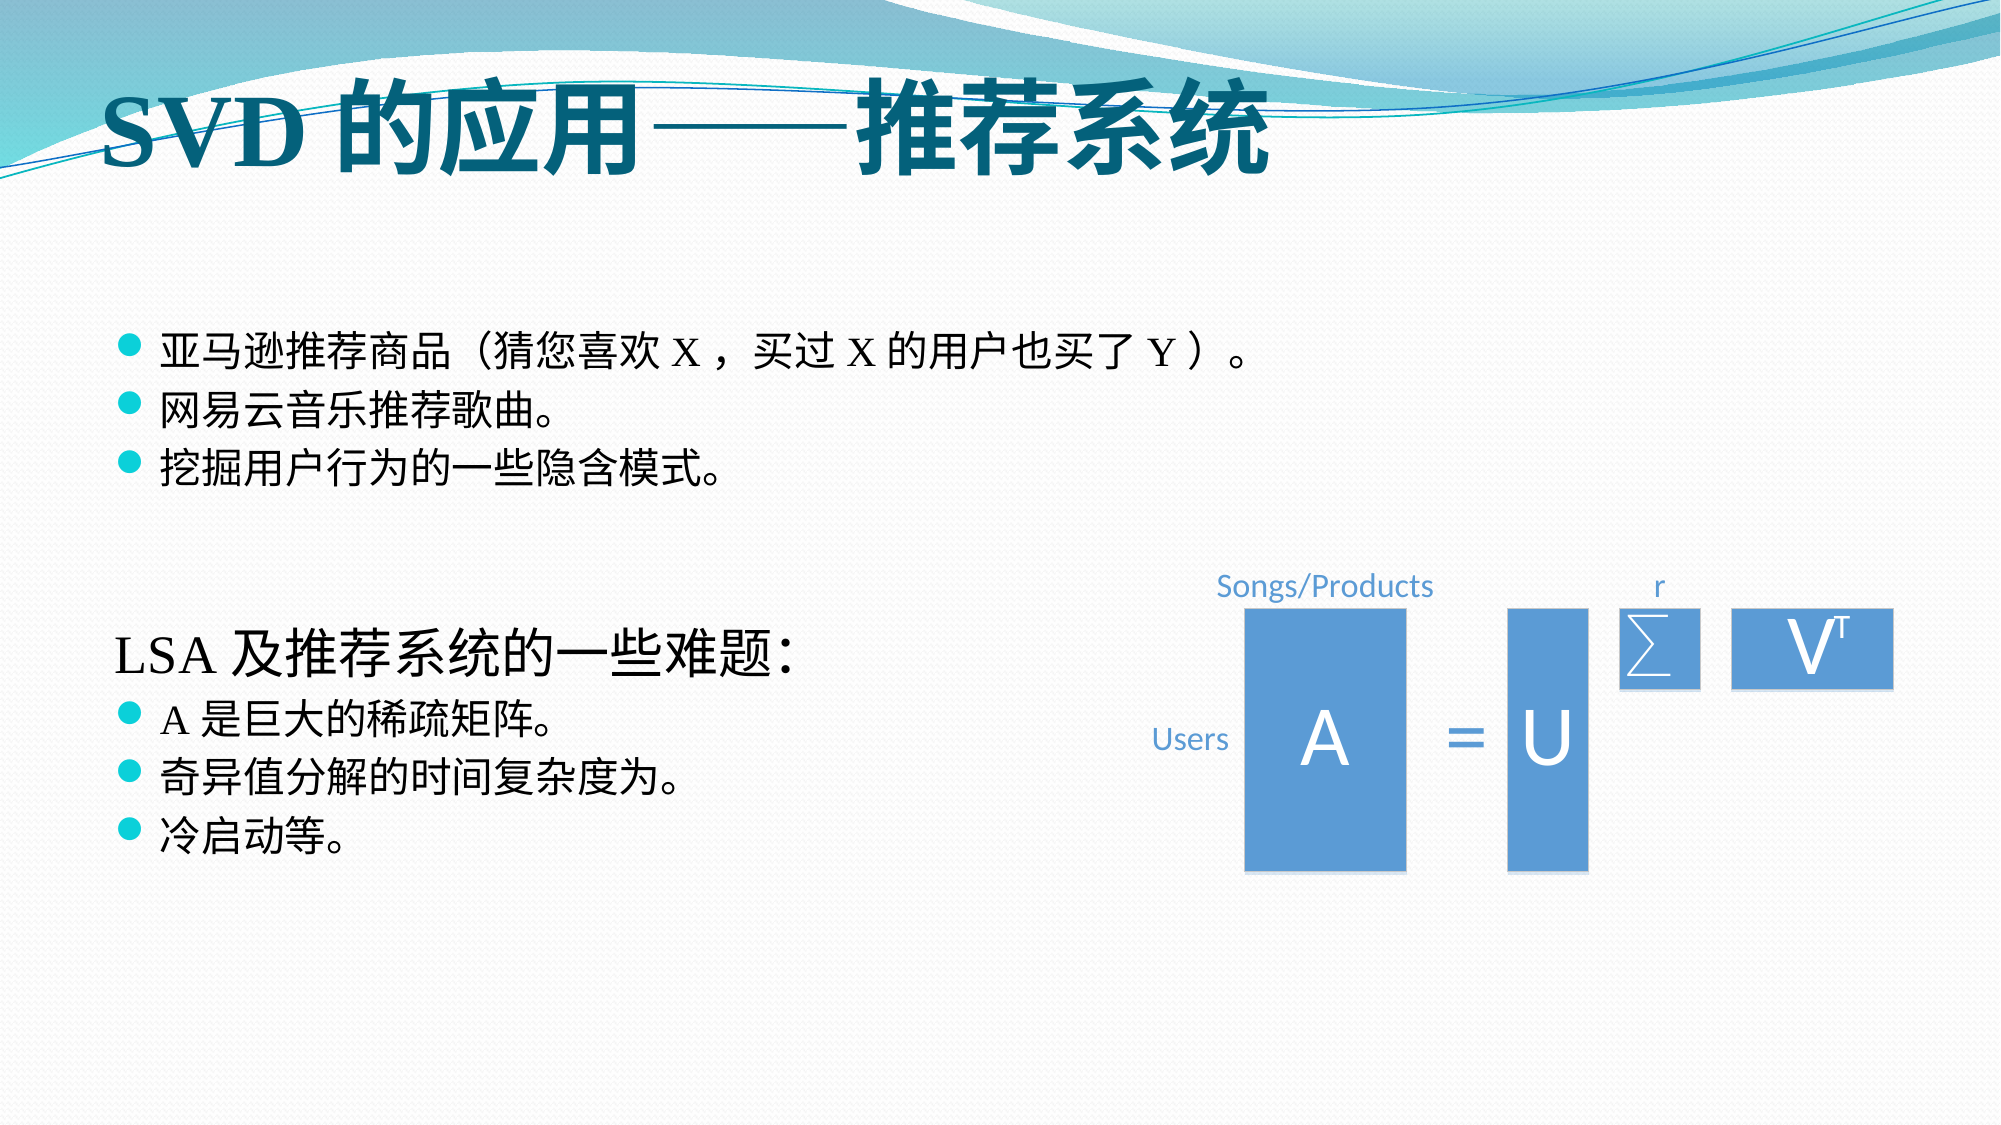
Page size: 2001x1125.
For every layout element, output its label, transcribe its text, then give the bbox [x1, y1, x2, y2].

title SVD的应用——推荐系统 [99, 0, 1900, 188]
picture [1132, 554, 1901, 882]
